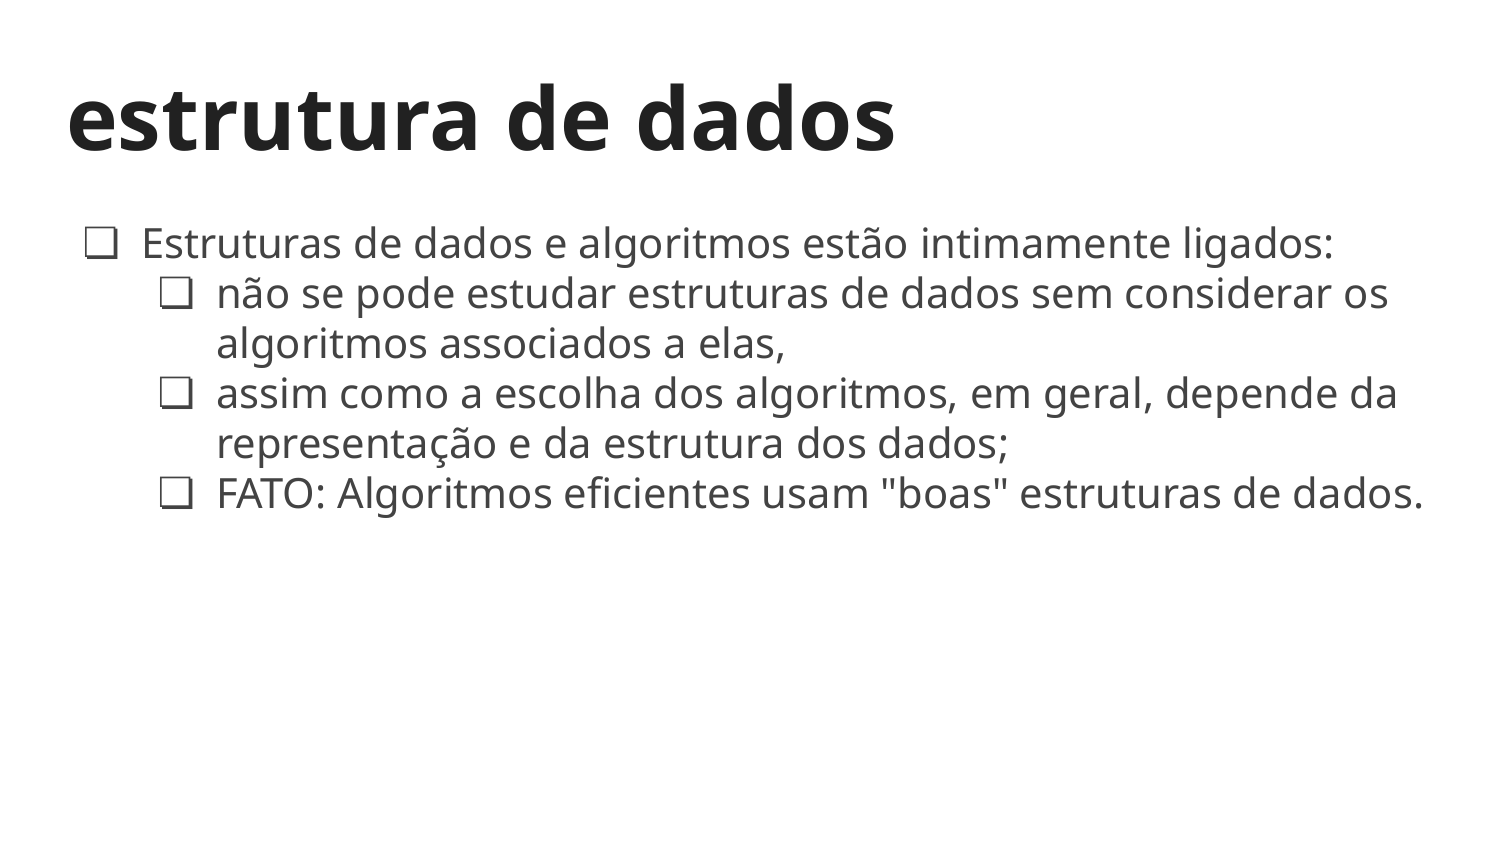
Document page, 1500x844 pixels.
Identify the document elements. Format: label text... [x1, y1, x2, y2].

title estrutura de dados [51, 48, 1449, 180]
list Estruturas de dados e algoritmos estão intimamente ligados: não se pode estudar estruturas de dados sem considerar os algoritmos associados a elas, assim como a escolha dos algoritmos, em geral, depende da representação e da estrutura dos dados; FATO: Algoritmos eficientes usam "boas" estruturas de dados. [51, 201, 1449, 750]
